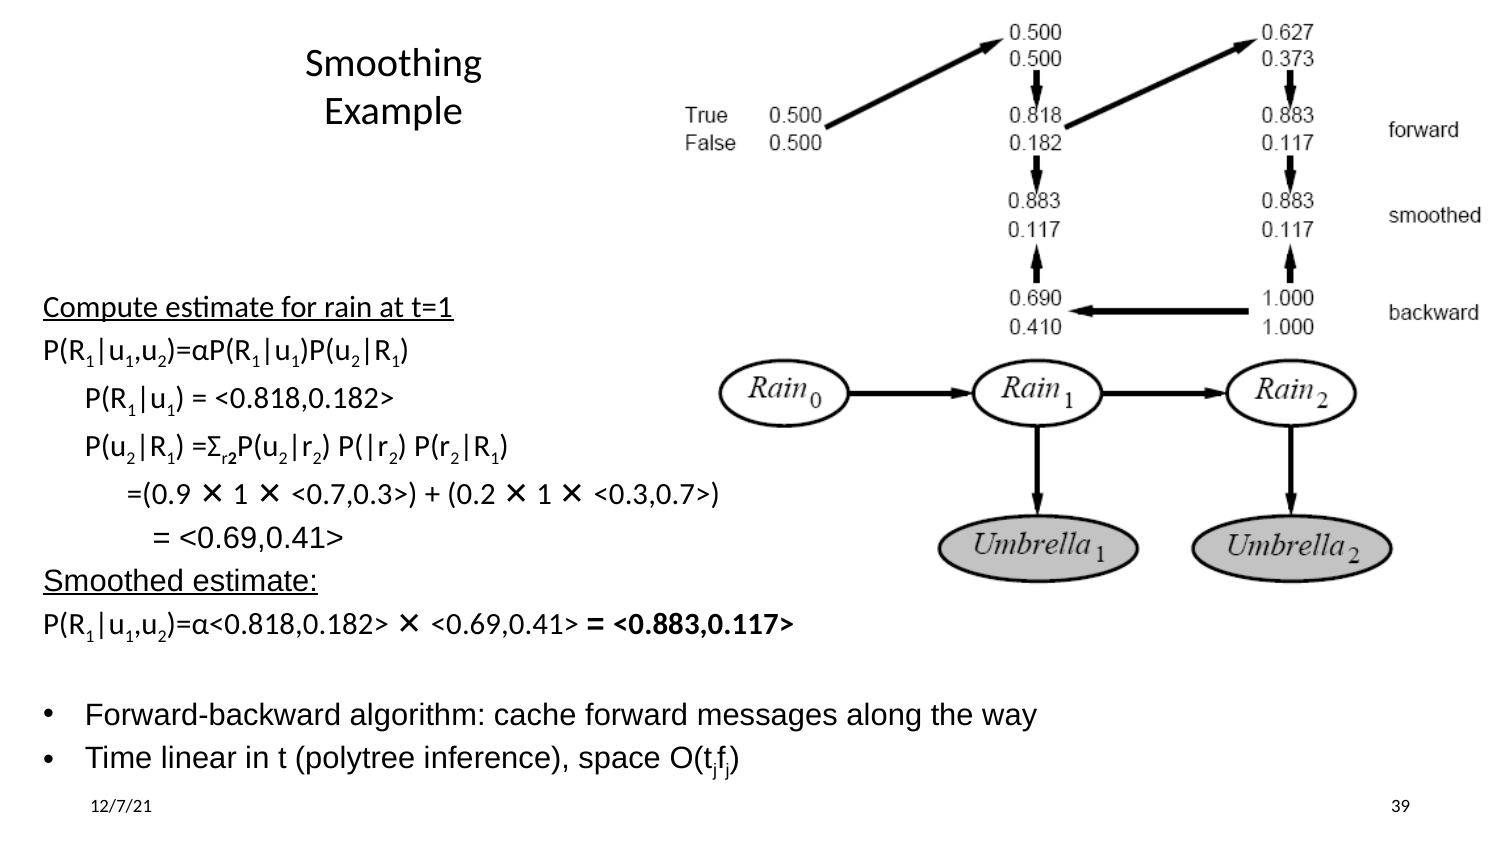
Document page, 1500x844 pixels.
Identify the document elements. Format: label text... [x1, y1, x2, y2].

slide_number ‹#› [1074, 782, 1425, 827]
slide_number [75, 782, 425, 827]
picture [680, 11, 1492, 587]
title Smoothing Example [225, 28, 563, 141]
list Compute estimate for rain at t=1 P(R1|u1,u2)=αP(R1|u1)P(u2|R1) P(R1|u1) = <0.818,0.182> P(u2|R1) =Σr2P(u2|r2) P(|r2) P(r2|R1) =(0.9 ✕ 1 ✕ <0.7,0.3>) + (0.2 ✕ 1 ✕ <0.3,0.7>) = <0.69,0.41> Smoothed estimate: P(R1|u1,u2)=α<0.818,0.182> ✕ <0.69,0.41> = <0.883,0.117> Forward-backward algorithm: cache forward messages along the way Time linear in t (polytree inference), space O(tjfj) [28, 192, 1097, 793]
